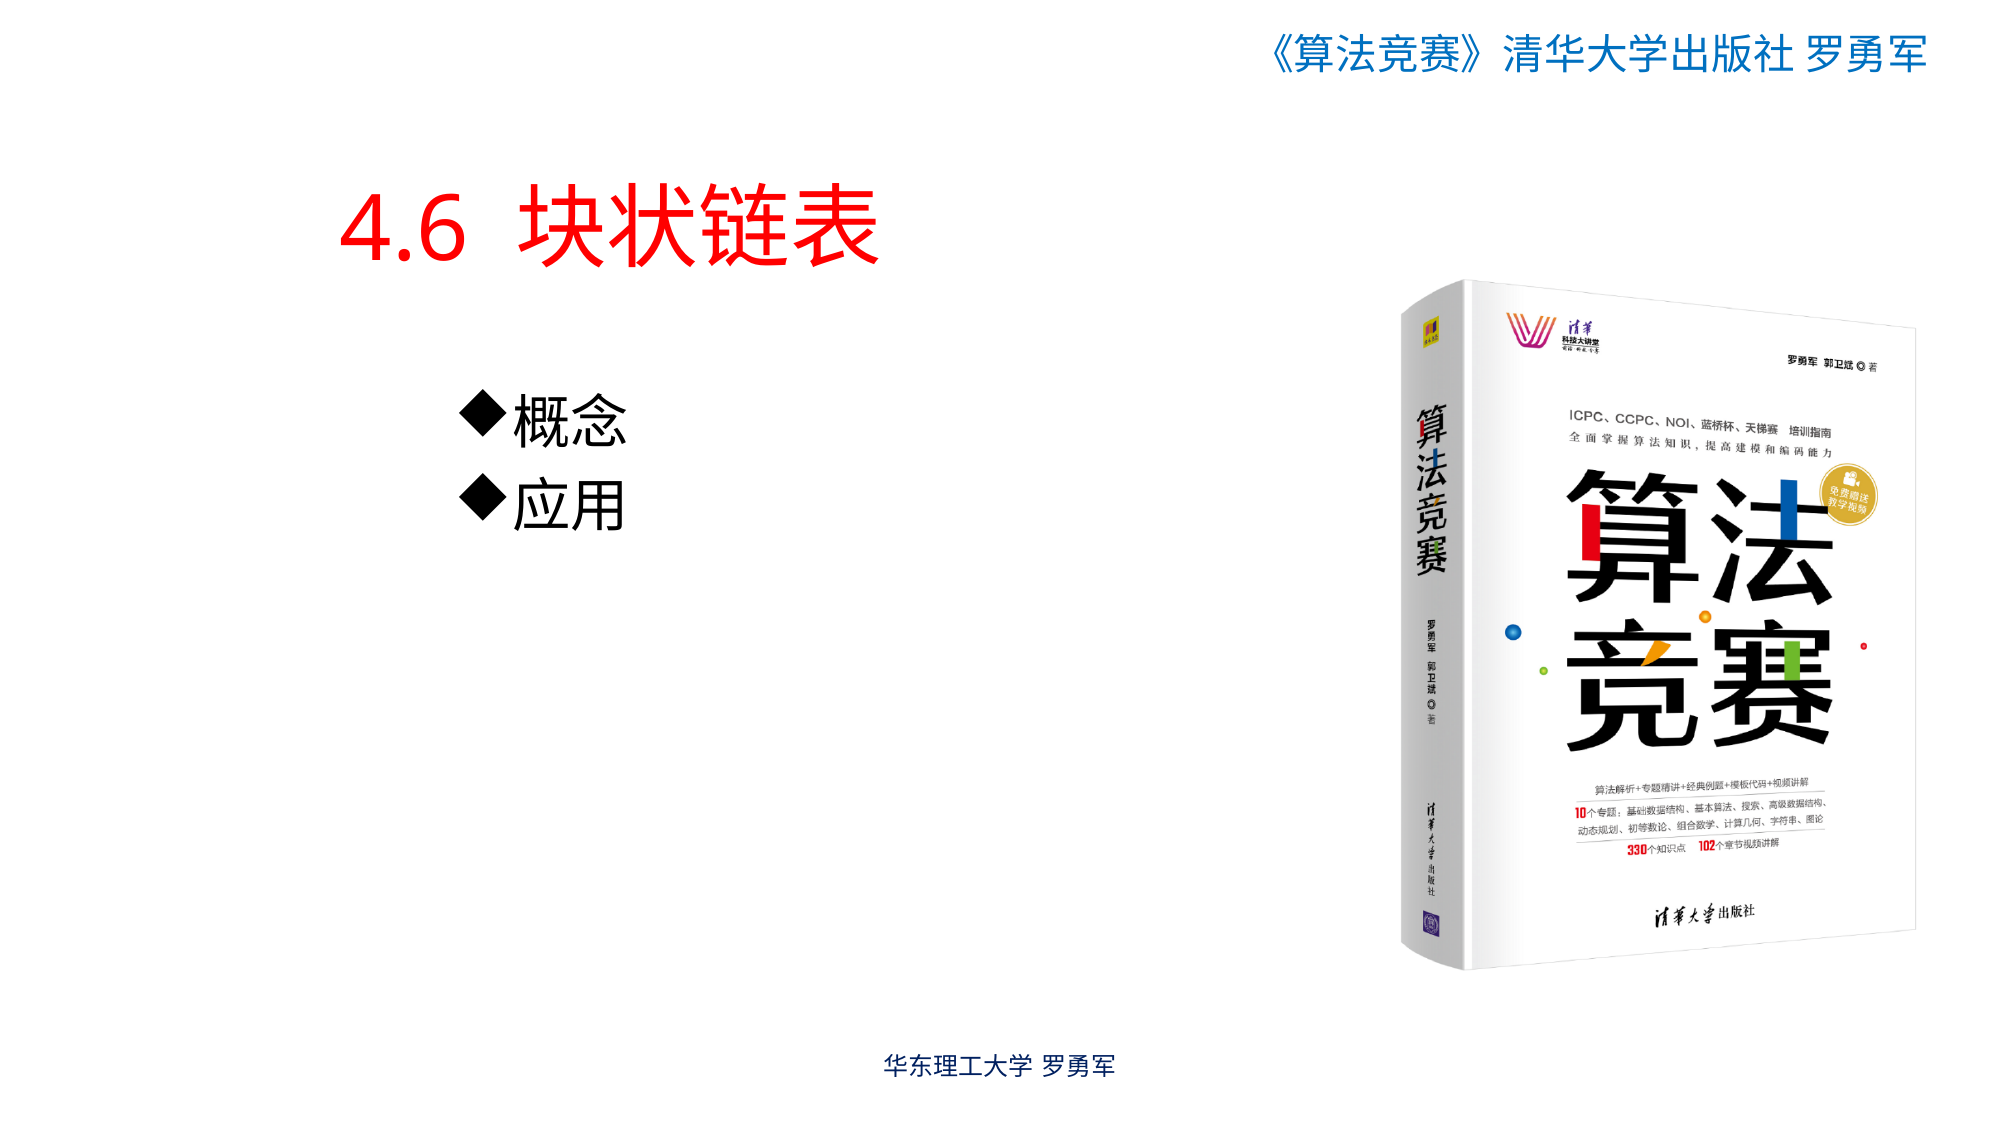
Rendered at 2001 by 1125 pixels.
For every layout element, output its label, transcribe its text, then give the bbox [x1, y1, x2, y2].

title 4.6 块状链表 [324, 137, 1675, 325]
footer 华东理工大学 罗勇军 [662, 1042, 1338, 1103]
list 概念 应用 [439, 385, 1166, 740]
picture [1389, 277, 1925, 977]
text_box 《算法竞赛》清华大学出版社 罗勇军 [1224, 20, 1957, 99]
